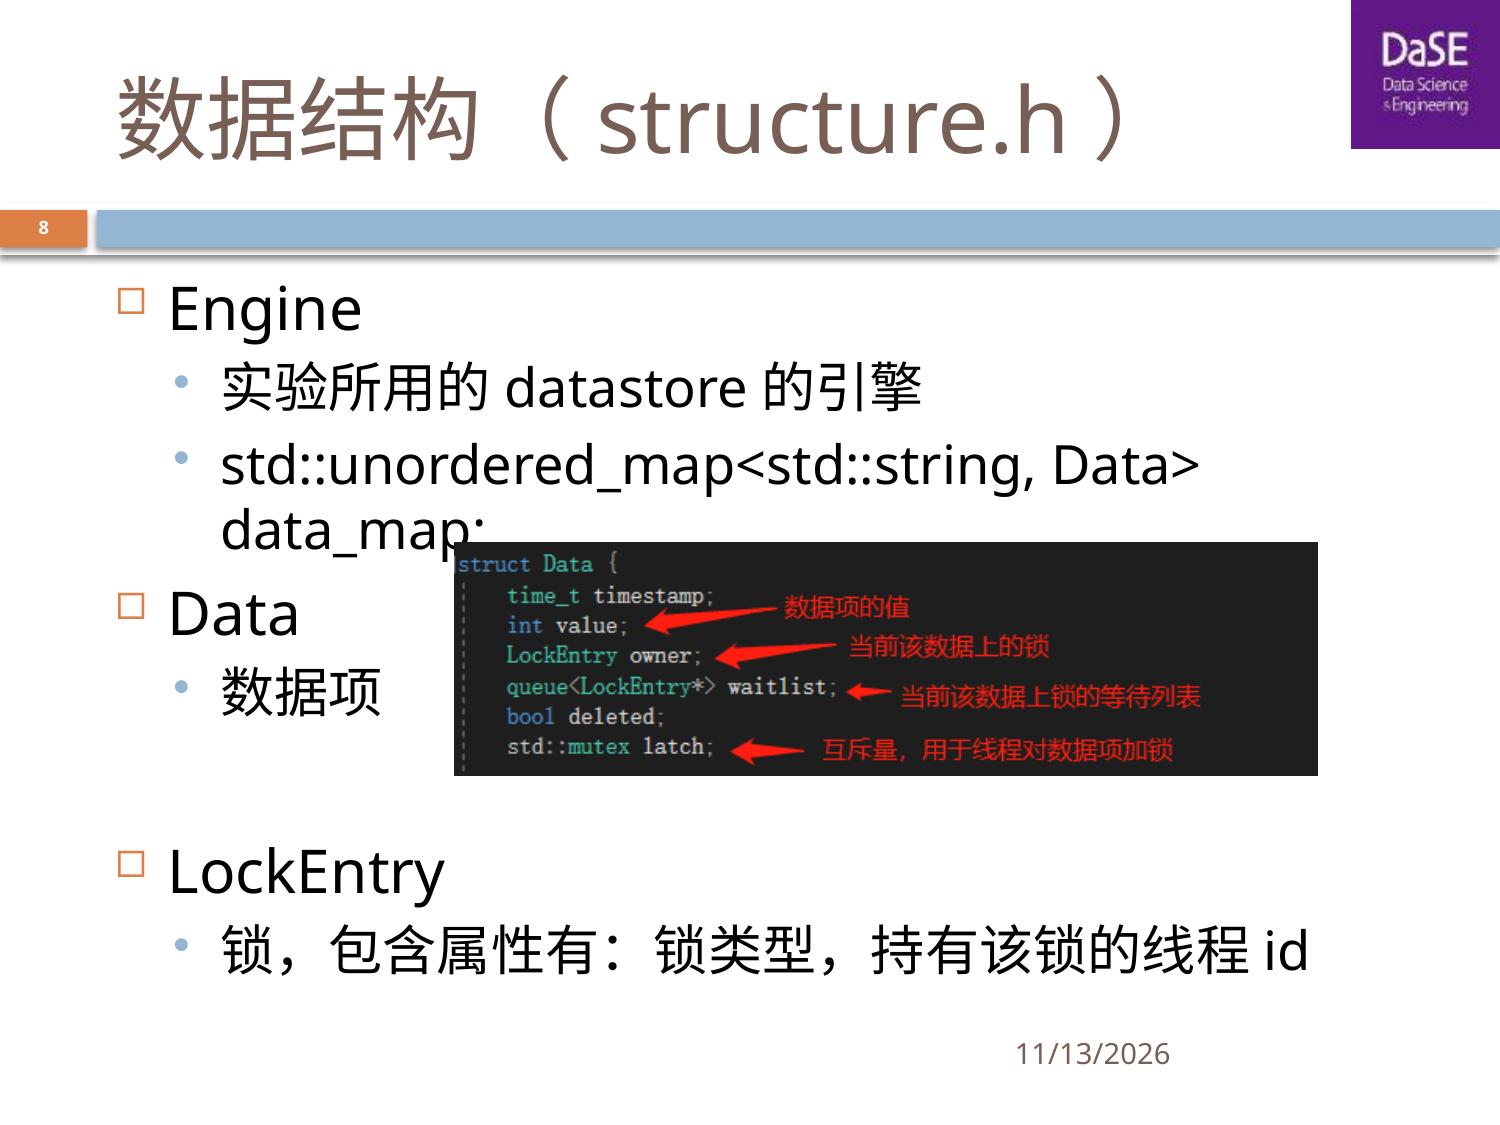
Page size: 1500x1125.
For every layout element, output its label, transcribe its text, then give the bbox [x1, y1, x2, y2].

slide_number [999, 1025, 1438, 1085]
picture [1351, 0, 1500, 149]
title 数据结构（structure.h） [100, 35, 1438, 198]
slide_number 8 [0, 208, 88, 249]
list Engine 实验所用的datastore的引擎 std::unordered_map<std::string, Data> data_map; Data 数据项 LockEntry 锁，包含属性有：锁类型，持有该锁的线程id [100, 262, 1438, 1000]
picture [454, 542, 1318, 776]
